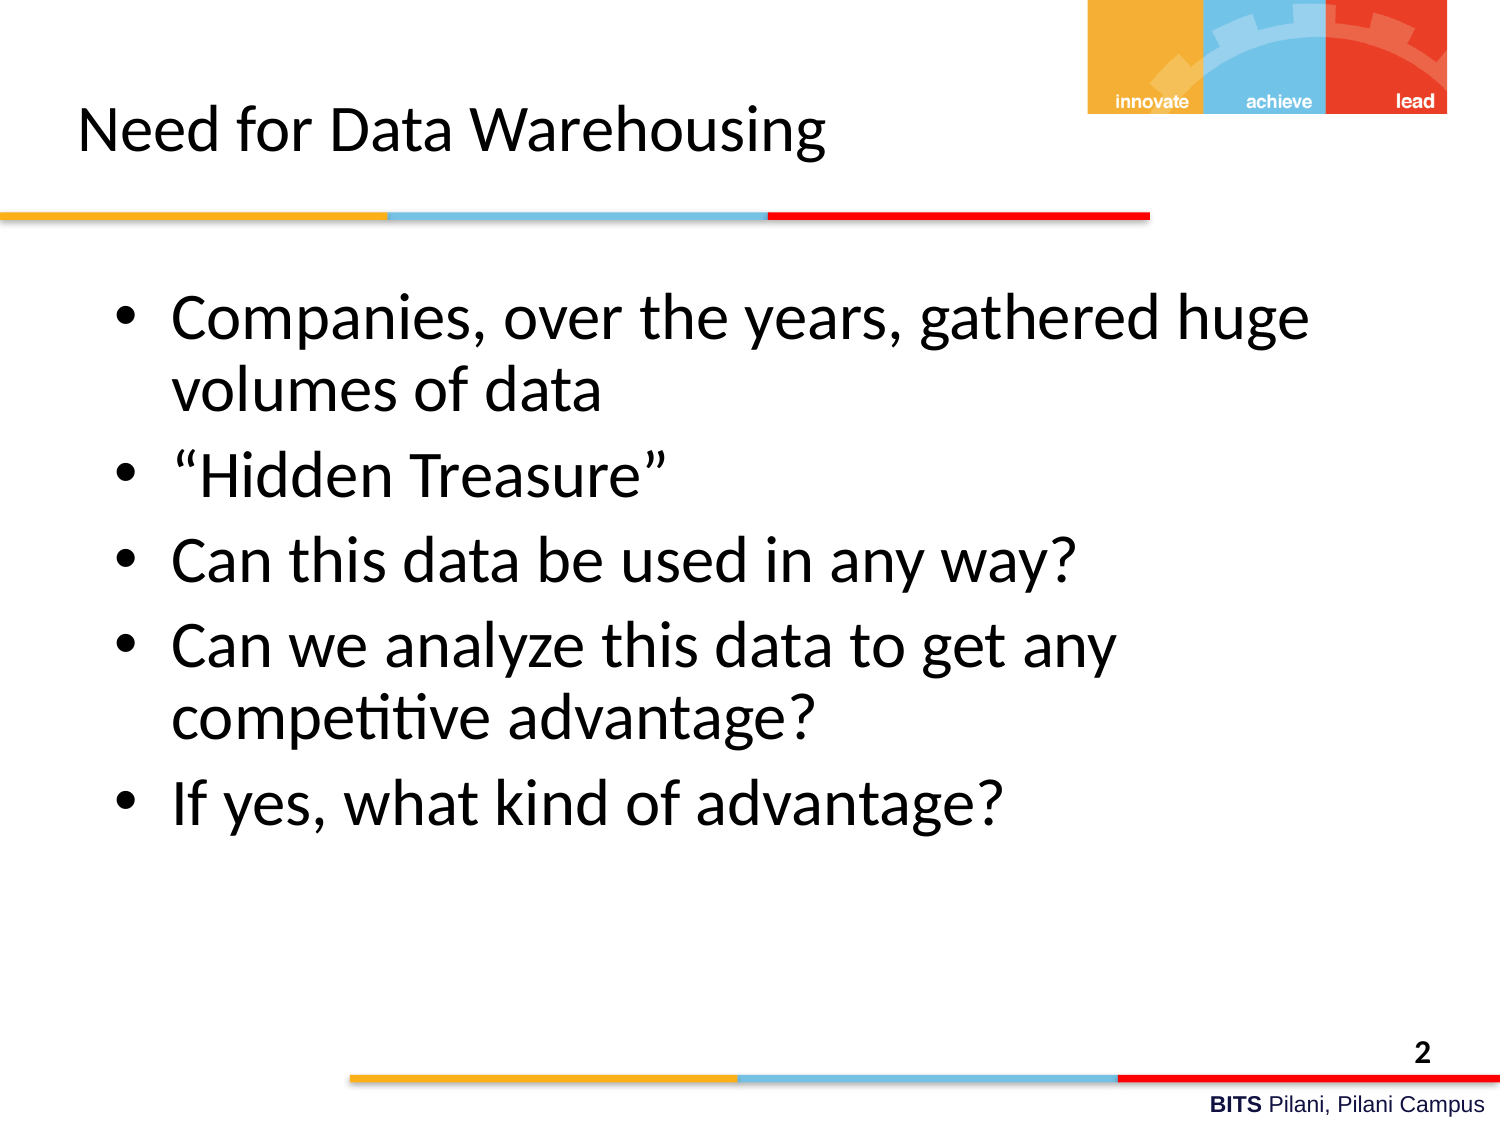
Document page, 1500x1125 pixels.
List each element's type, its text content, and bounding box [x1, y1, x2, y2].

picture [1087, 0, 1448, 114]
slide_number 2 [1399, 1023, 1500, 1072]
title Need for Data Warehousing [62, 50, 1338, 200]
list Companies, over the years, gathered huge volumes of data “Hidden Treasure” Can this data be used in any way? Can we analyze this data to get any competitive advantage? If yes, what kind of advantage? [99, 275, 1375, 1025]
